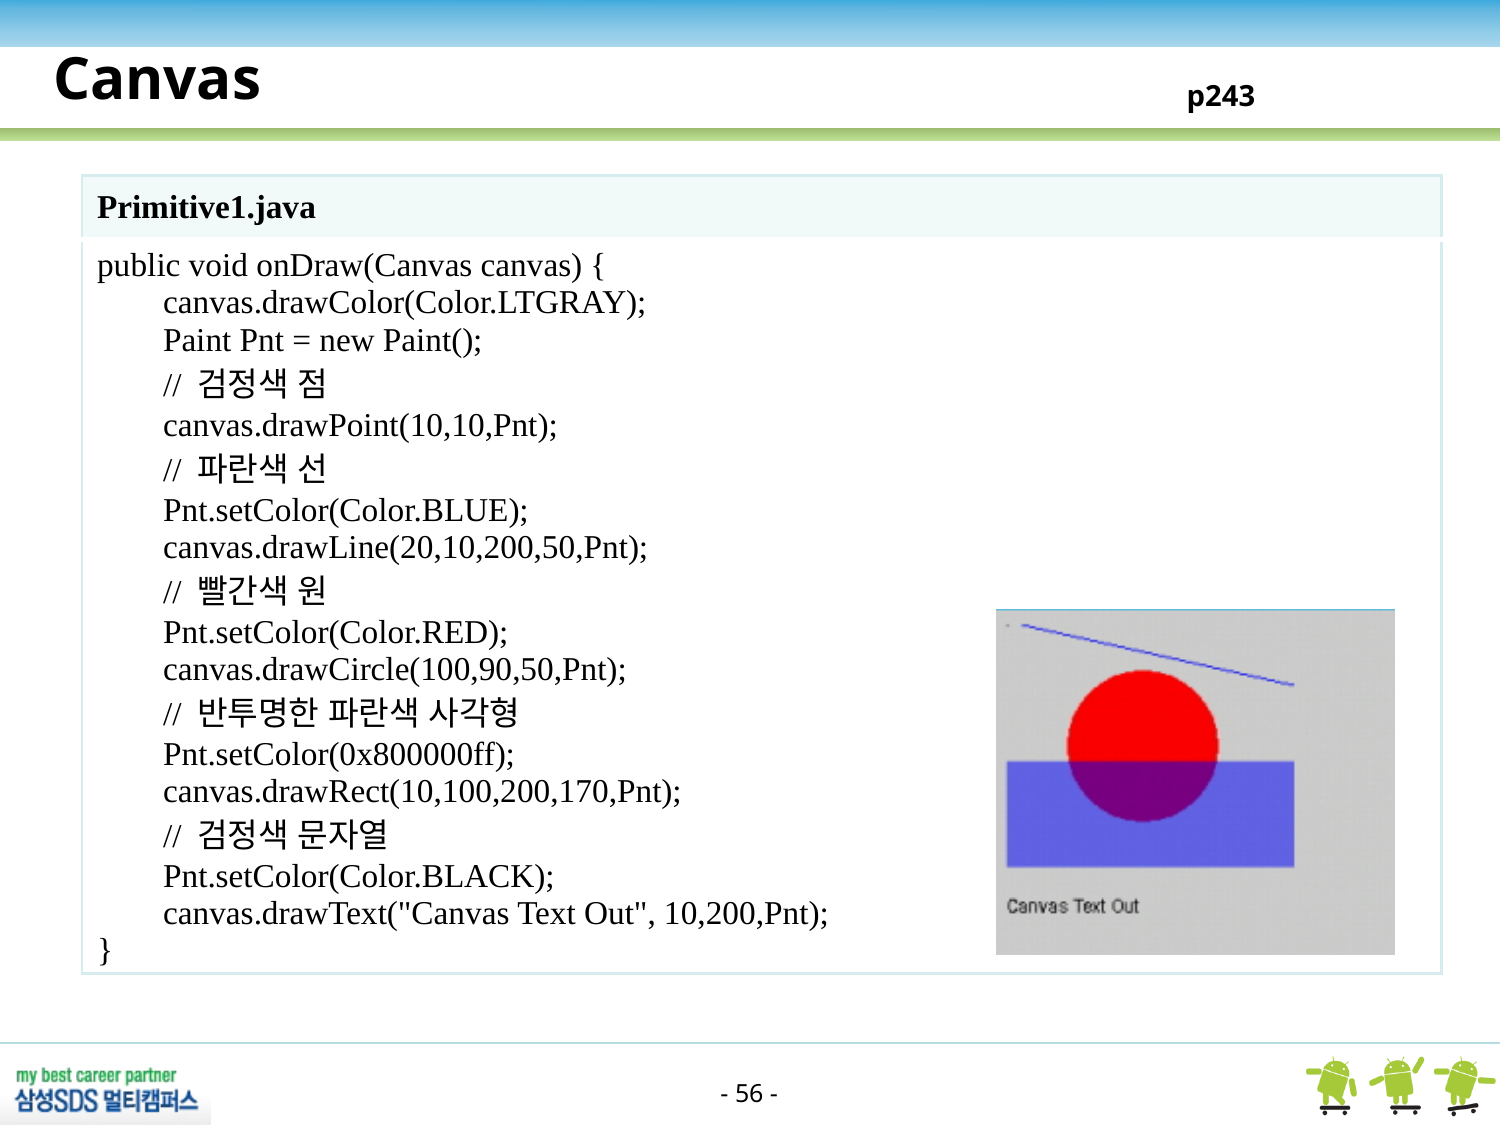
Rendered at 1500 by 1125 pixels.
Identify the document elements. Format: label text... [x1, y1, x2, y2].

picture [1300, 1048, 1500, 1125]
slide_number - 56 - [574, 1070, 925, 1125]
text_box p243 [1171, 70, 1500, 120]
picture [995, 609, 1395, 956]
text_box Canvas [53, 42, 971, 111]
picture [0, 1060, 211, 1125]
picture [0, 0, 1500, 47]
table_cell public void onDraw(Canvas canvas) { canvas.drawColor(Color.LTGRAY); Paint Pnt = new Paint(); // 검정색 점 canvas.drawPoint(10,10,Pnt); // 파란색 선 Pnt.setColor(Color.BLUE); canvas.drawLine(20,10,200,50,Pnt); // 빨간색 원 Pnt.setColor(Color.RED); canvas.drawCircle(100,90,50,Pnt); // 반투명한 파란색 사각형 Pnt.setColor(0x800000ff); canvas.drawRect(10,100,200,170,Pnt); // 검정색 문자열 Pnt.setColor(Color.BLACK); canvas.drawText("Canvas Text Out", 10,200,Pnt); } [83, 242, 1440, 972]
table_header Primitive1.java [83, 177, 1440, 237]
